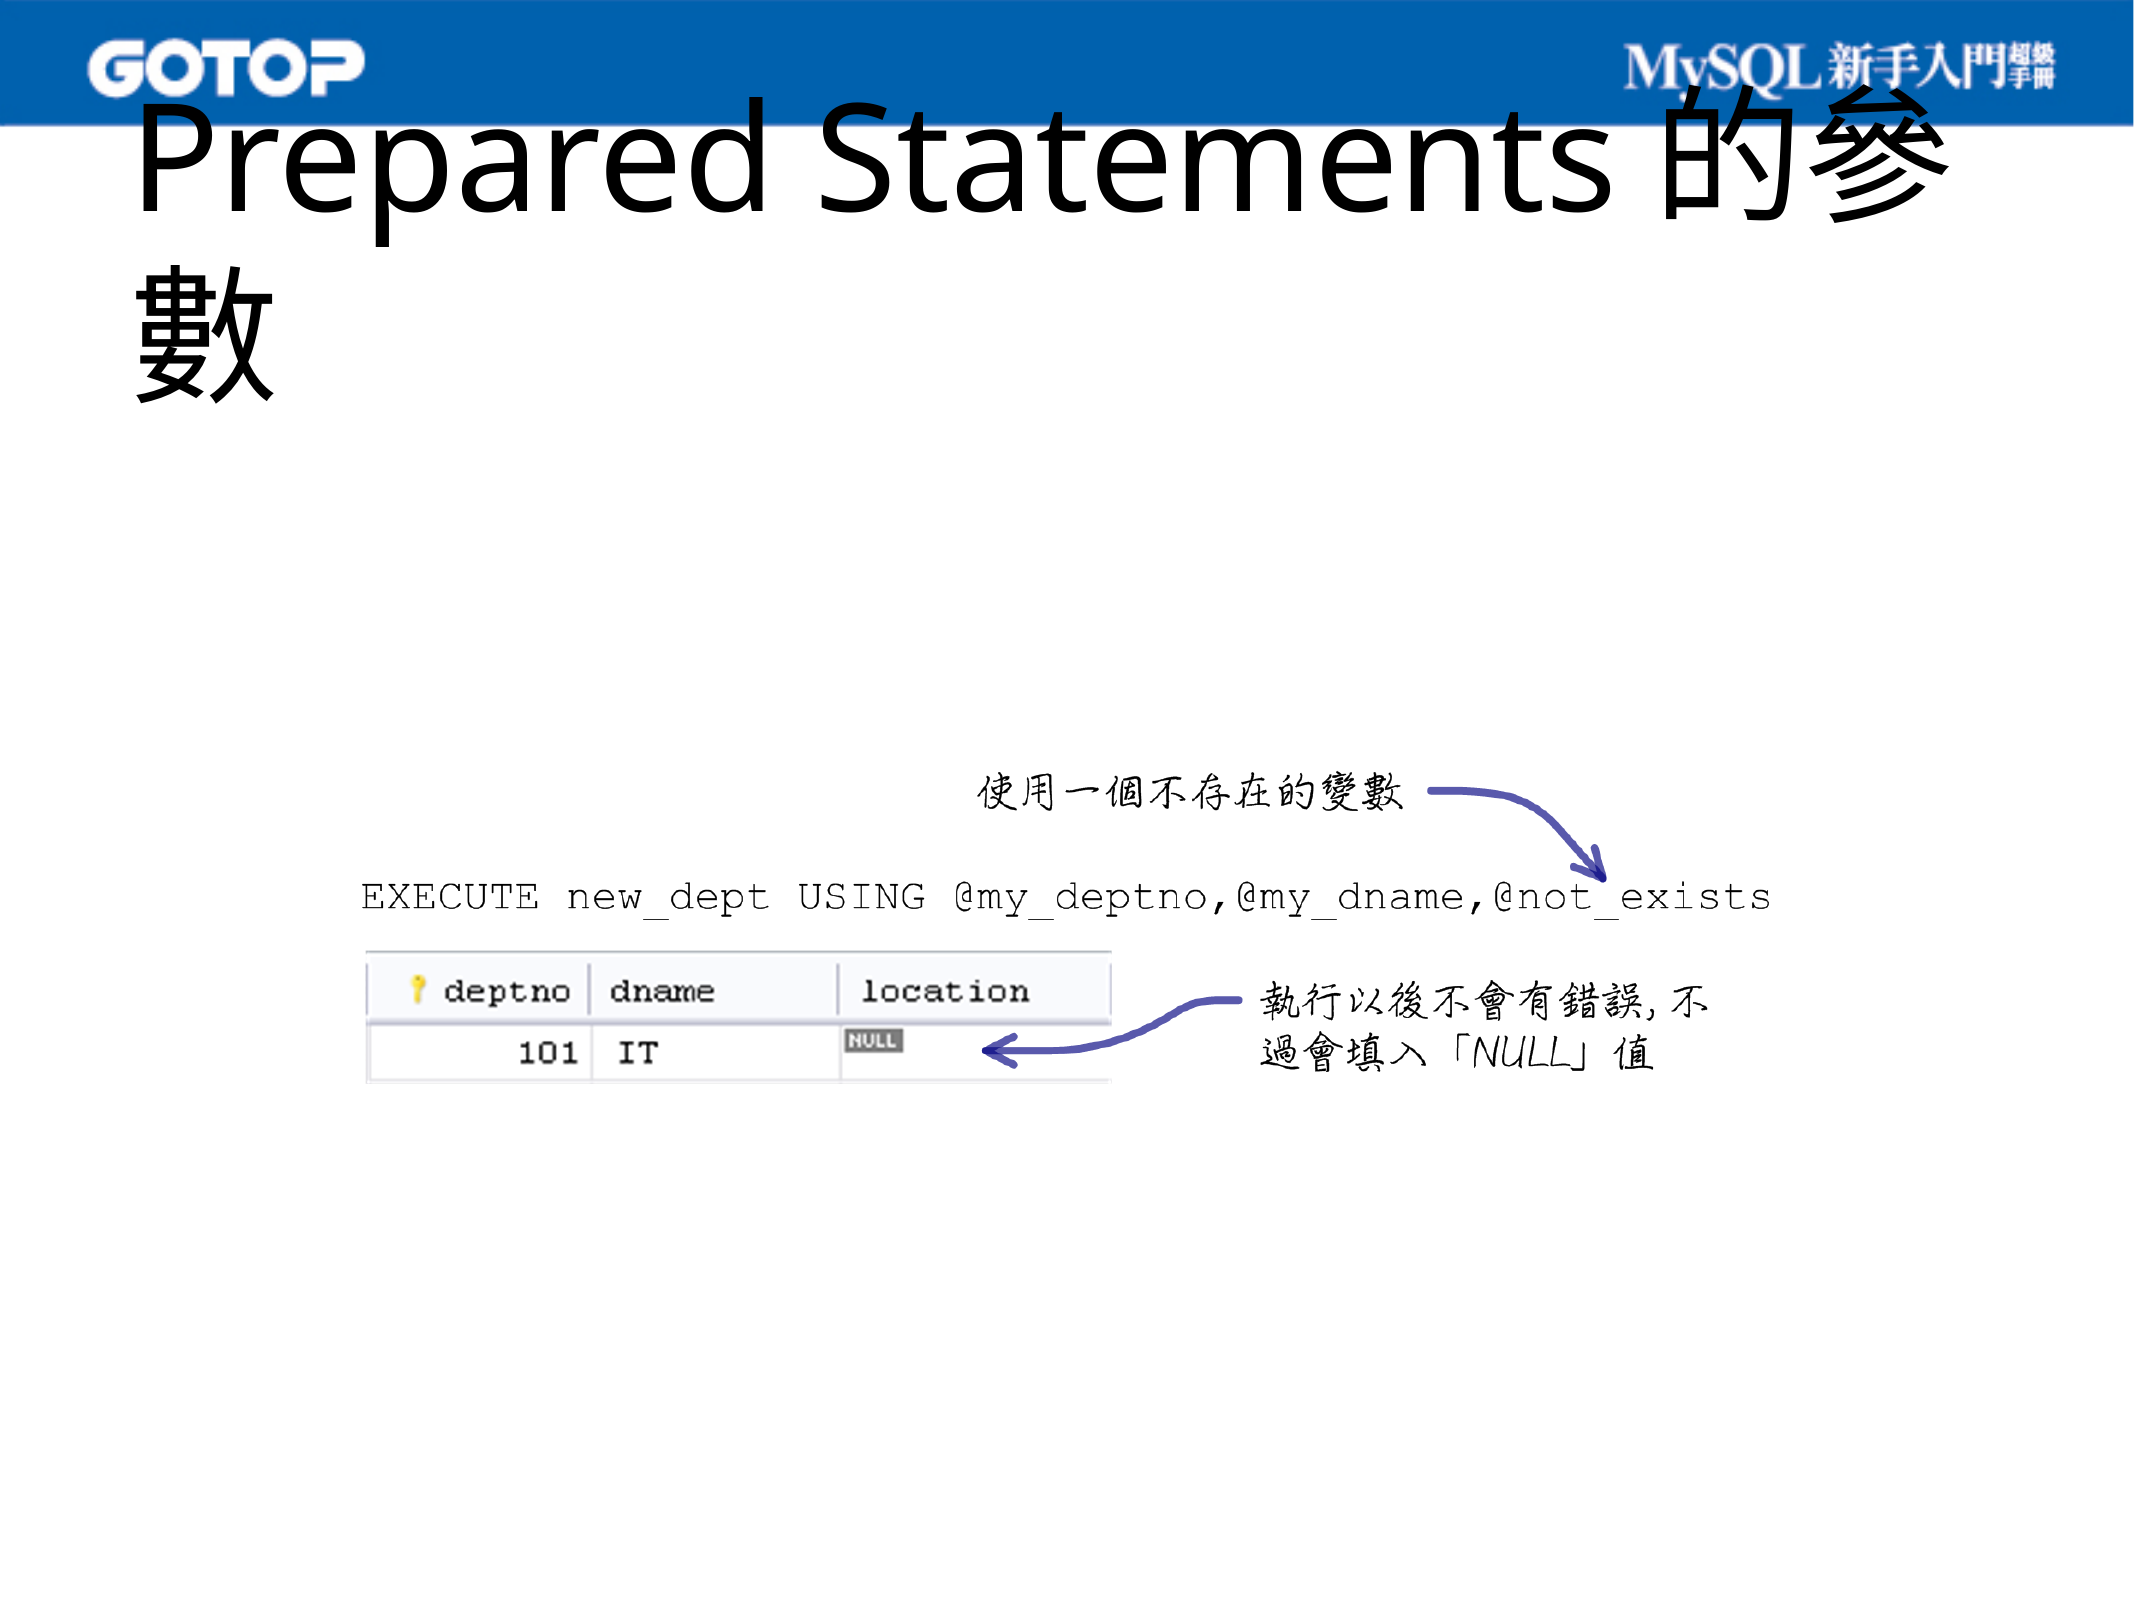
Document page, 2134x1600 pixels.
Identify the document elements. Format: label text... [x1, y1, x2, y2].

title Prepared Statements的參數 [128, 41, 2005, 443]
picture [0, 0, 2134, 1600]
